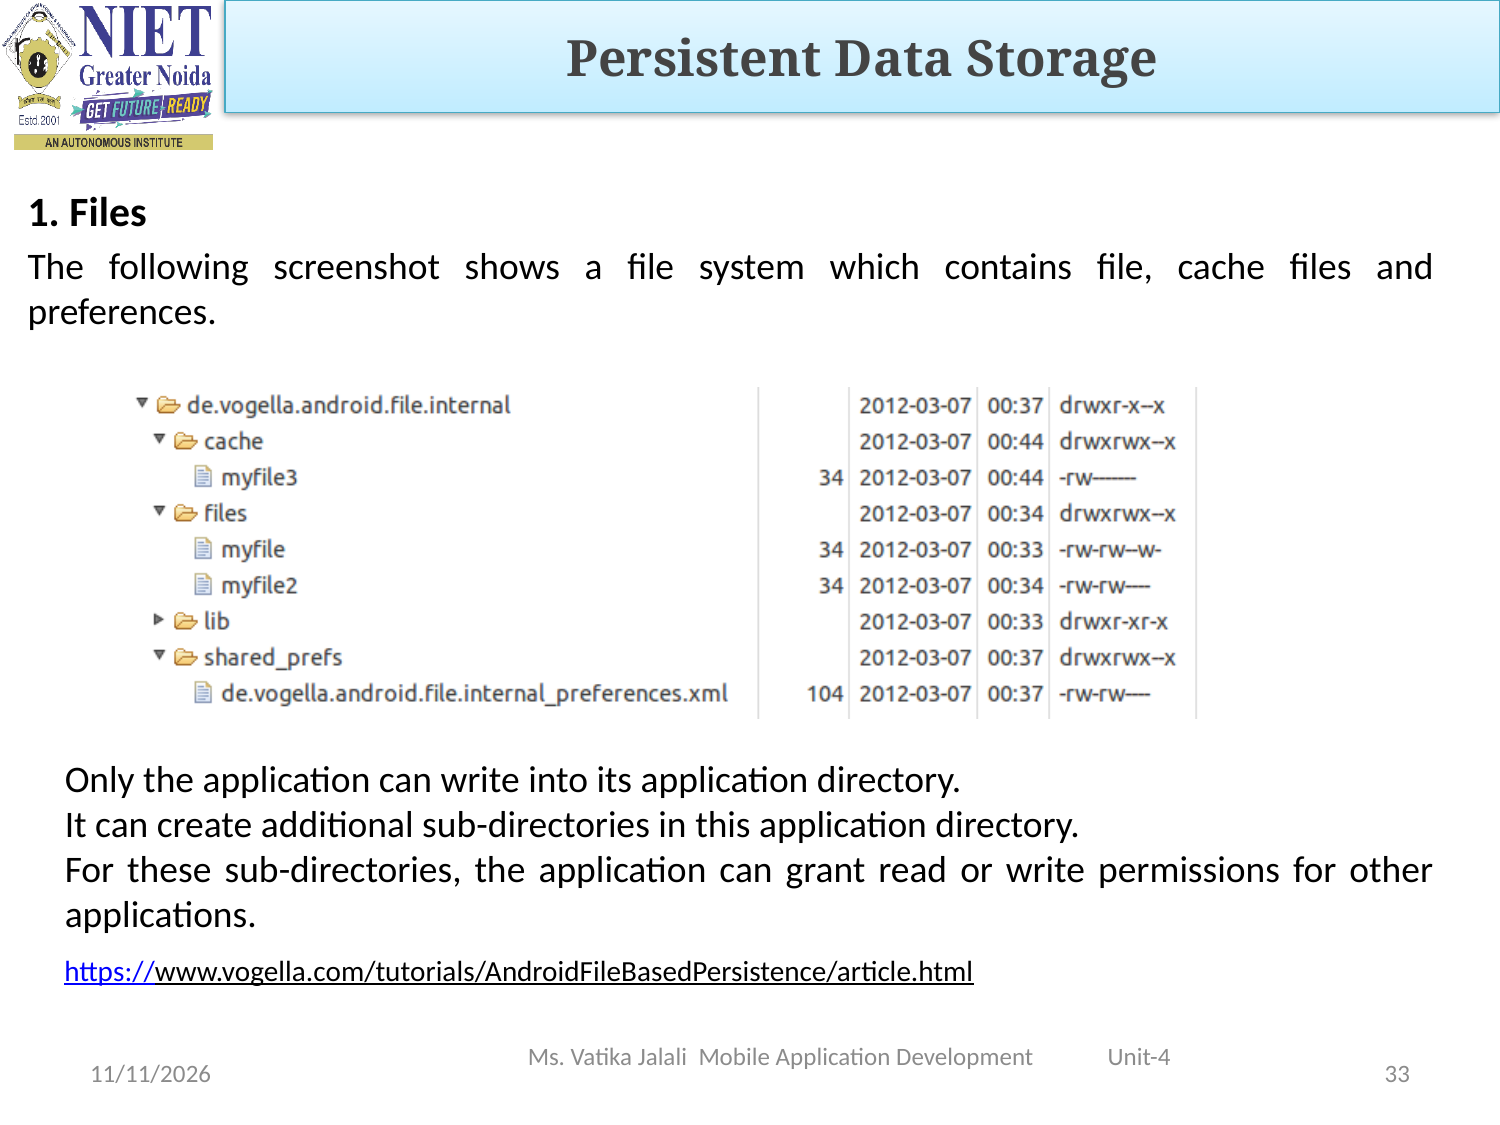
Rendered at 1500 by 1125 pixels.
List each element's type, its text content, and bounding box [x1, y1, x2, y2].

picture [112, 387, 1205, 719]
slide_number 33 [1074, 1042, 1425, 1103]
picture [2, 3, 213, 150]
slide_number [75, 1042, 425, 1103]
list 1. Files The following screenshot shows a file system which contains file, cache files and preferences. [12, 127, 1450, 951]
text_box Only the application can write into its application directory. It can create additional sub-directories in this application directory. For these sub-directories, the application can grant read or write permissions for other applications. [50, 747, 1450, 943]
text_box https://www.vogella.com/tutorials/AndroidFileBasedPersistence/article.html [49, 944, 1450, 1030]
text_box Persistent Data Storage [224, 0, 1500, 113]
footer Ms. Vatika Jalali Mobile Application Development Unit-4 [462, 1030, 1238, 1085]
